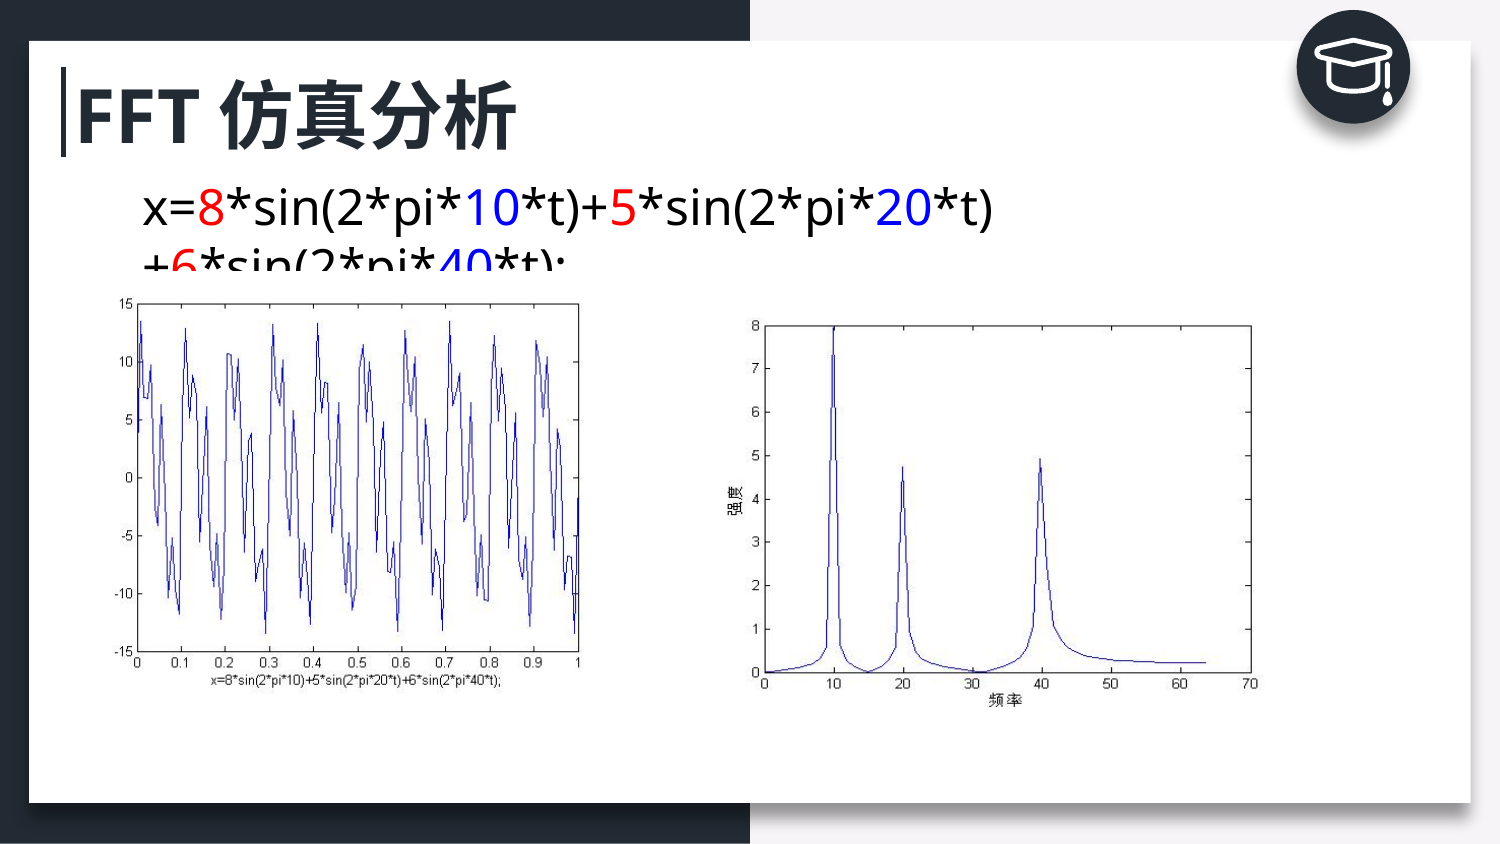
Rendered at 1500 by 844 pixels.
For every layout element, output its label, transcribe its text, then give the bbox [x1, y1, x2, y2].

picture [63, 271, 632, 698]
picture [683, 293, 1310, 719]
text_box FFT仿真分析 [60, 61, 534, 167]
text_box x=8*sin(2*pi*10*t)+5*sin(2*pi*20*t)+6*sin(2*pi*40*t); [127, 168, 1332, 373]
